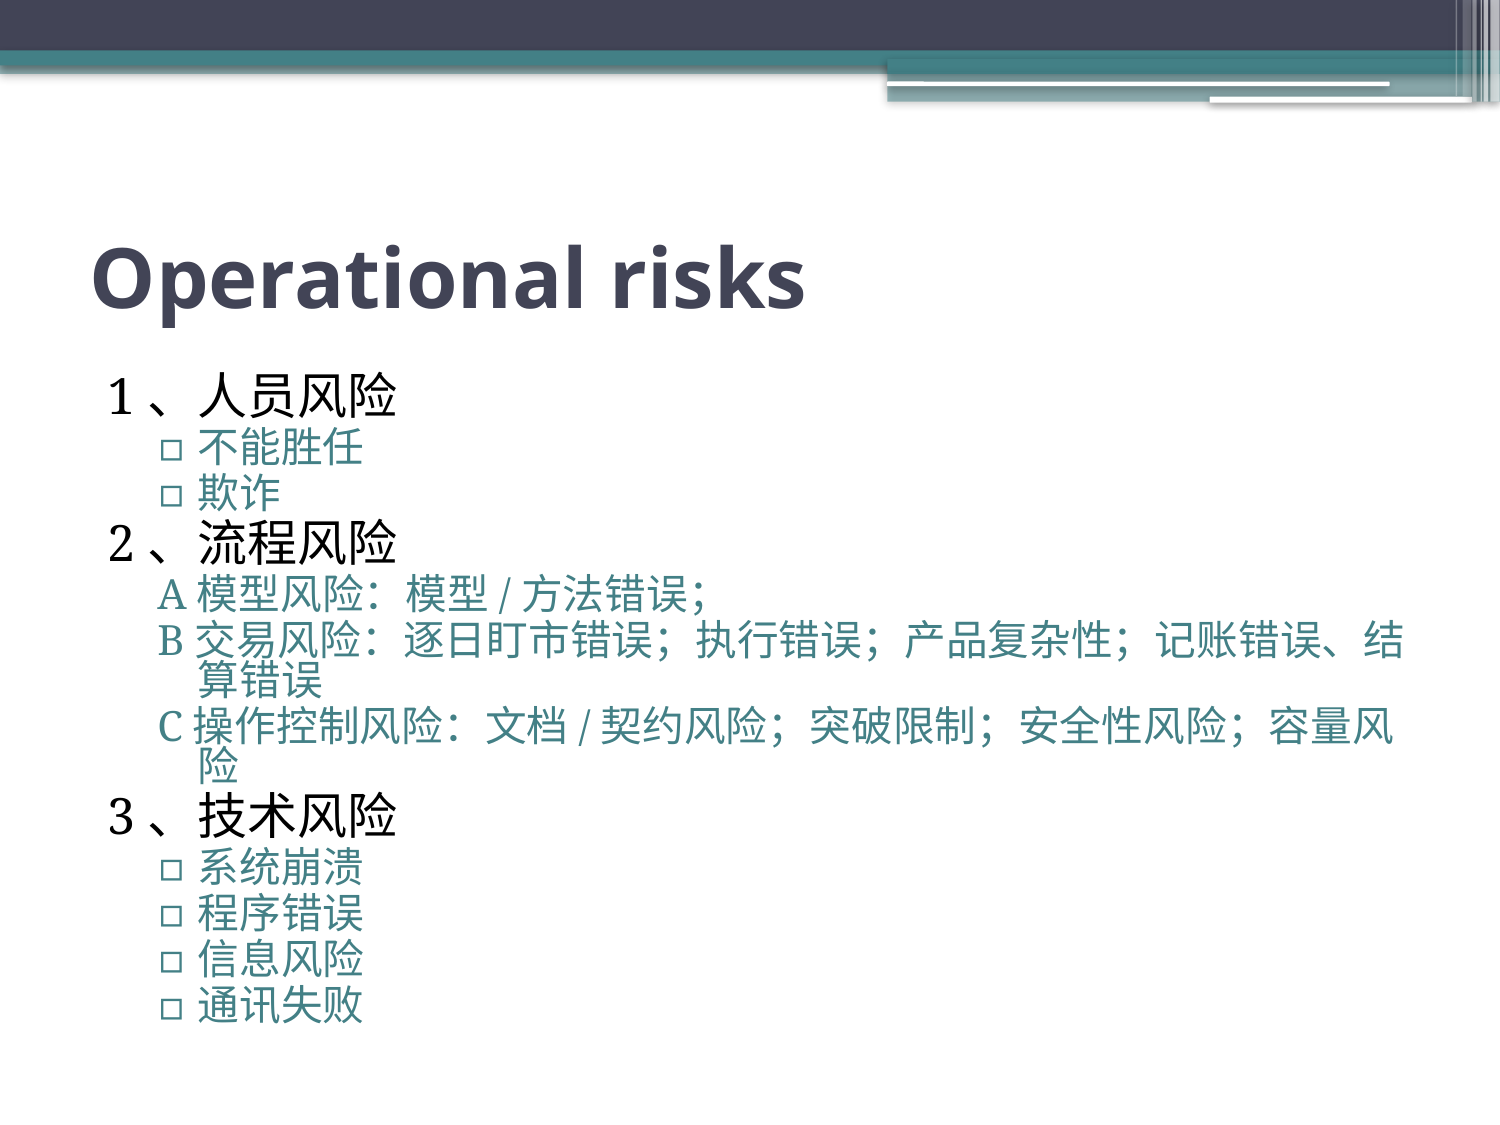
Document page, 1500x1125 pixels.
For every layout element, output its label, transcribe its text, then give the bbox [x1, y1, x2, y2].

title Operational risks [75, 187, 1425, 363]
list 1、人员风险 不能胜任 欺诈 2、流程风险 A模型风险：模型/方法错误； B交易风险：逐日盯市错误；执行错误；产品复杂性；记账错误、结算错误 C操作控制风险：文档/契约风险；突破限制；安全性风险；容量风险 3、技术风险 系统崩溃 程序错误 信息风险 通讯失败 [75, 368, 1425, 1079]
